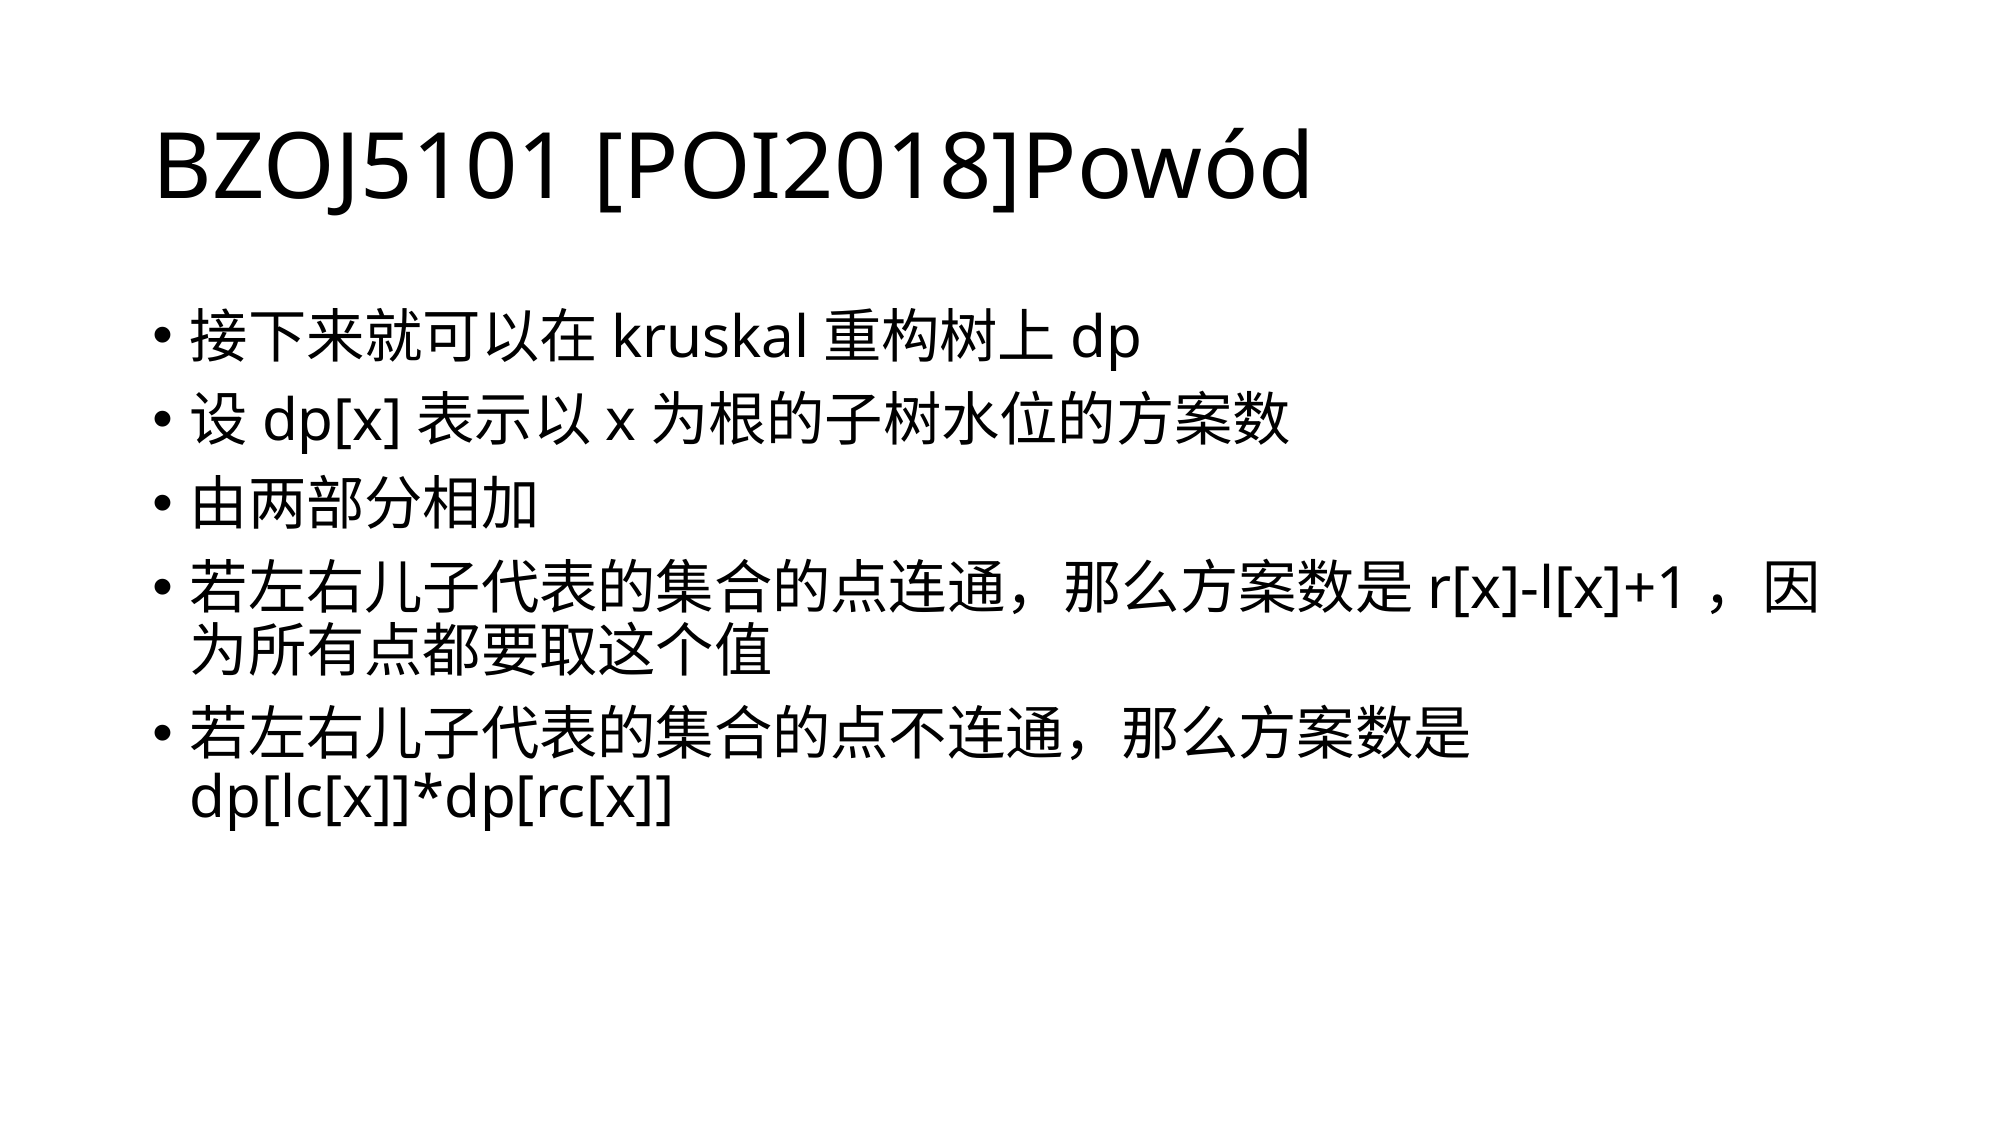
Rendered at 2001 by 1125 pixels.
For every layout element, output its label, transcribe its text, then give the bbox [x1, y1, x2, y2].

list 接下来就可以在kruskal重构树上dp 设dp[x]表示以x为根的子树水位的方案数 由两部分相加 若左右儿子代表的集合的点连通，那么方案数是r[x]-l[x]+1，因为所有点都要取这个值 若左右儿子代表的集合的点不连通，那么方案数是dp[lc[x]]*dp[rc[x]] [137, 299, 1863, 1014]
title BZOJ5101 [POI2018]Powód [137, 59, 1863, 278]
